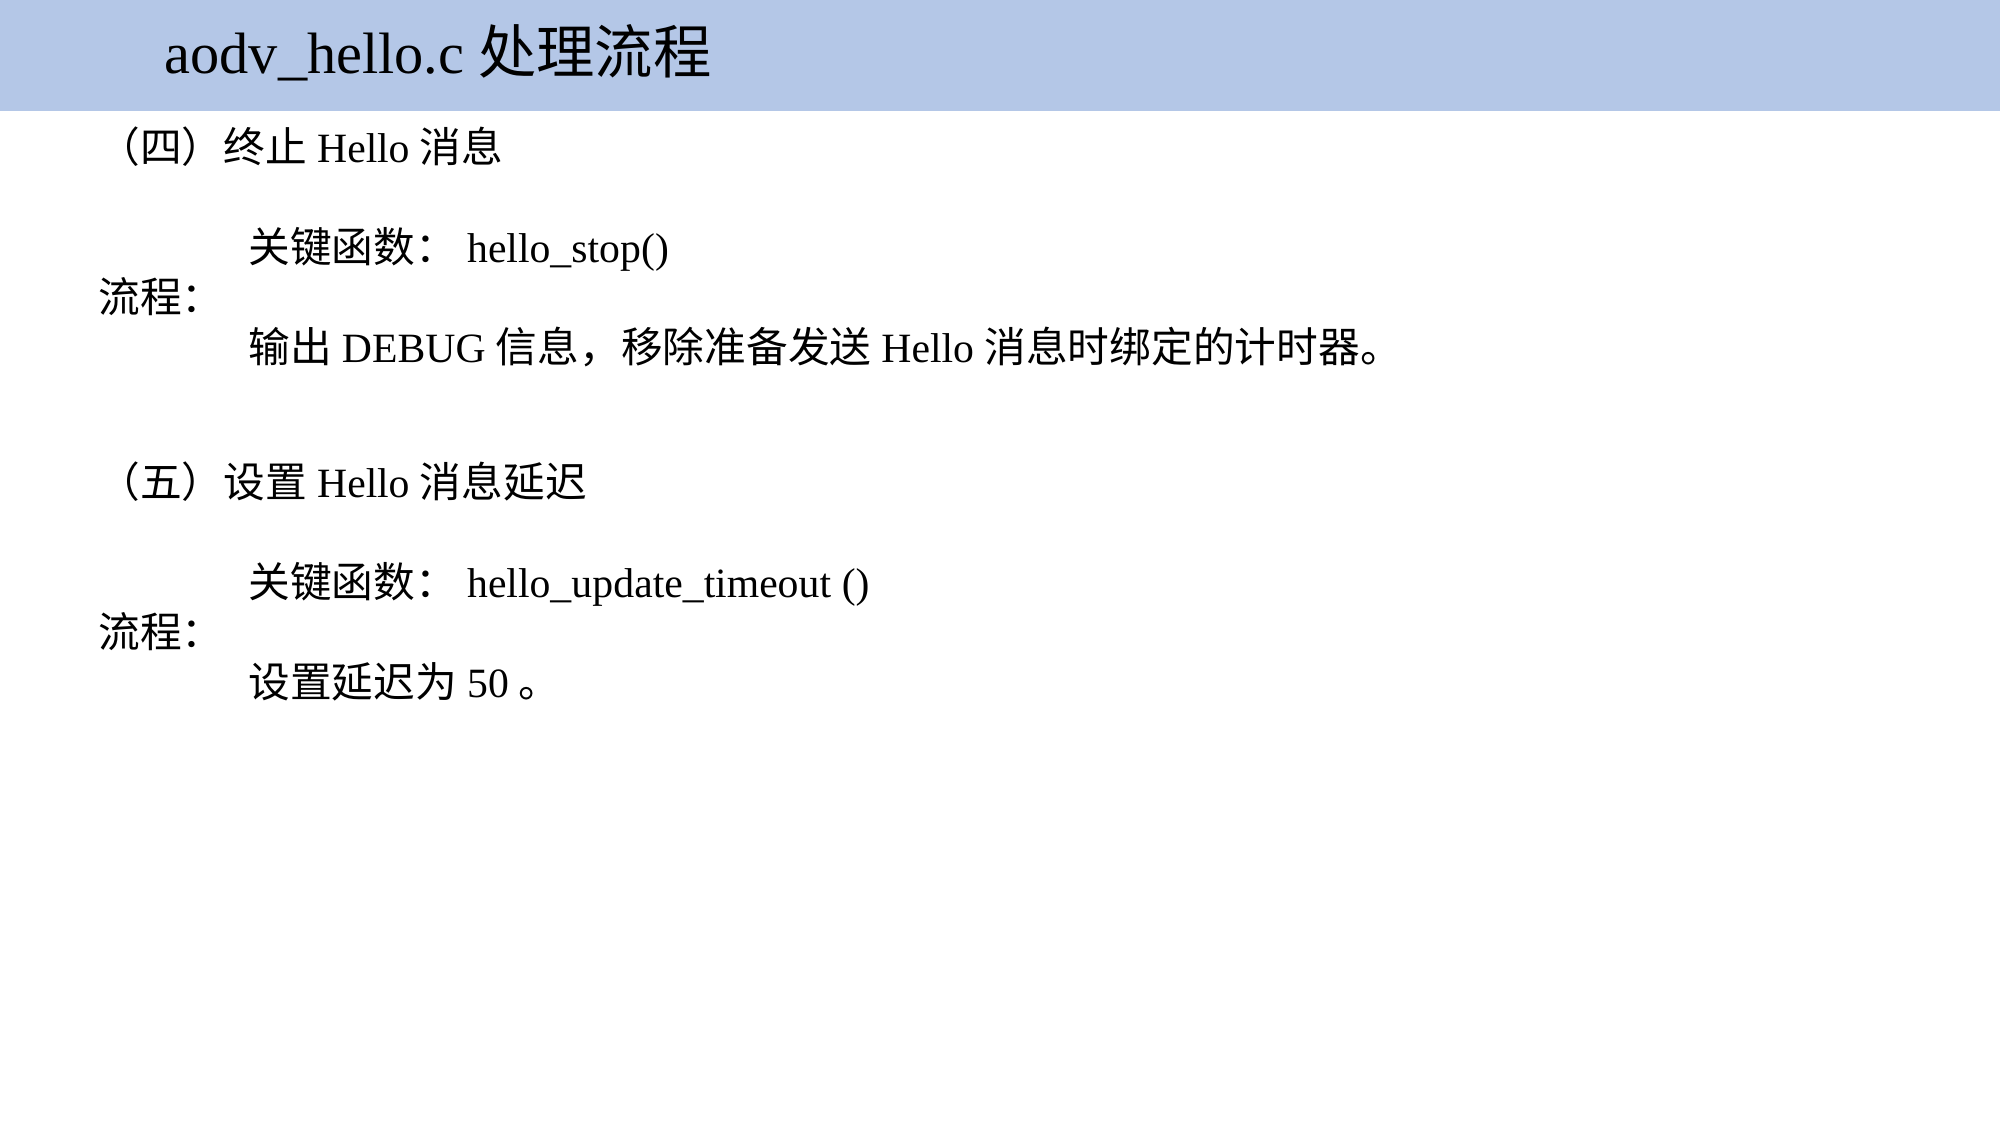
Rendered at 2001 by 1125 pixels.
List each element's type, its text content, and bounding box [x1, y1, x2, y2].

text_box aodv_hello.c处理流程 [0, 0, 1725, 111]
text_box （五）设置Hello消息延迟 关键函数：hello_update_timeout () 流程： 设置延迟为50。 [83, 448, 1917, 713]
text_box （四）终止Hello消息 关键函数：hello_stop() 流程： 输出DEBUG信息，移除准备发送Hello消息时绑定的计时器。 [83, 113, 1917, 379]
